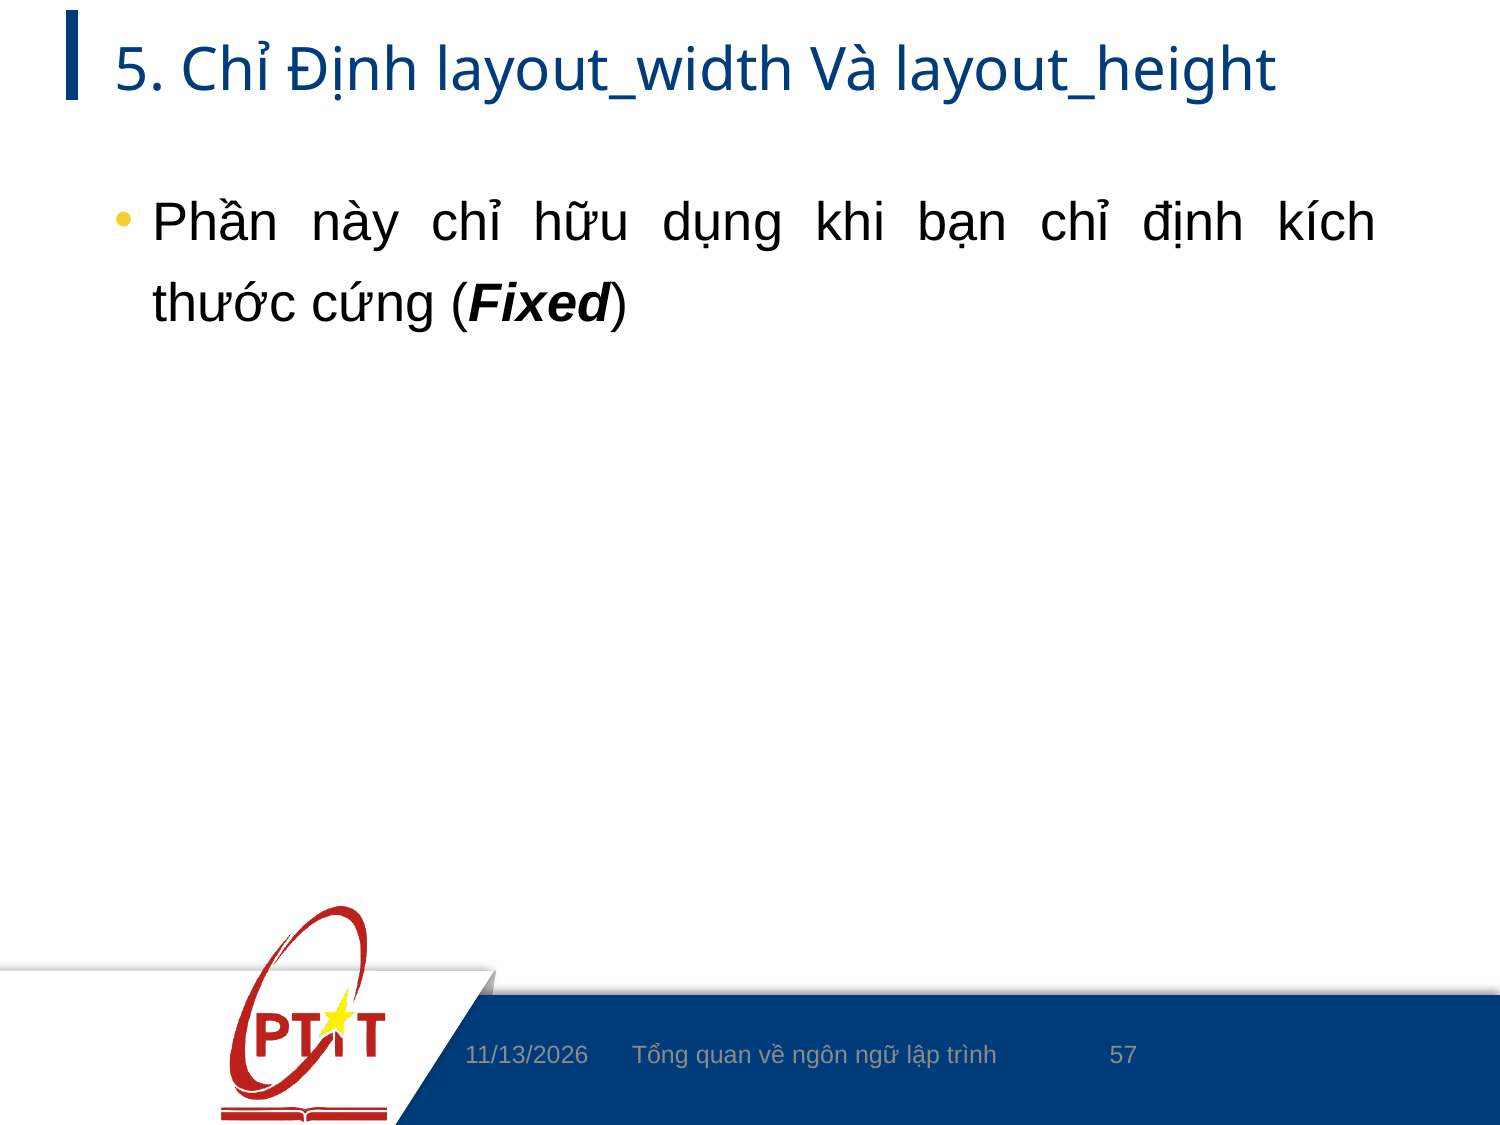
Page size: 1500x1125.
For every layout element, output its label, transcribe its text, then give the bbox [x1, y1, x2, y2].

title 5. Chỉ Định layout_width Và layout_height [99, 5, 1394, 138]
list Phần này chỉ hữu dụng khi bạn chỉ định kích thước cứng (Fixed) [99, 162, 1394, 882]
footer Tổng quan về ngôn ngữ lập trình [561, 1023, 815, 1084]
picture [221, 906, 387, 1122]
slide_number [450, 1023, 561, 1084]
slide_number 57 [815, 1023, 1153, 1084]
